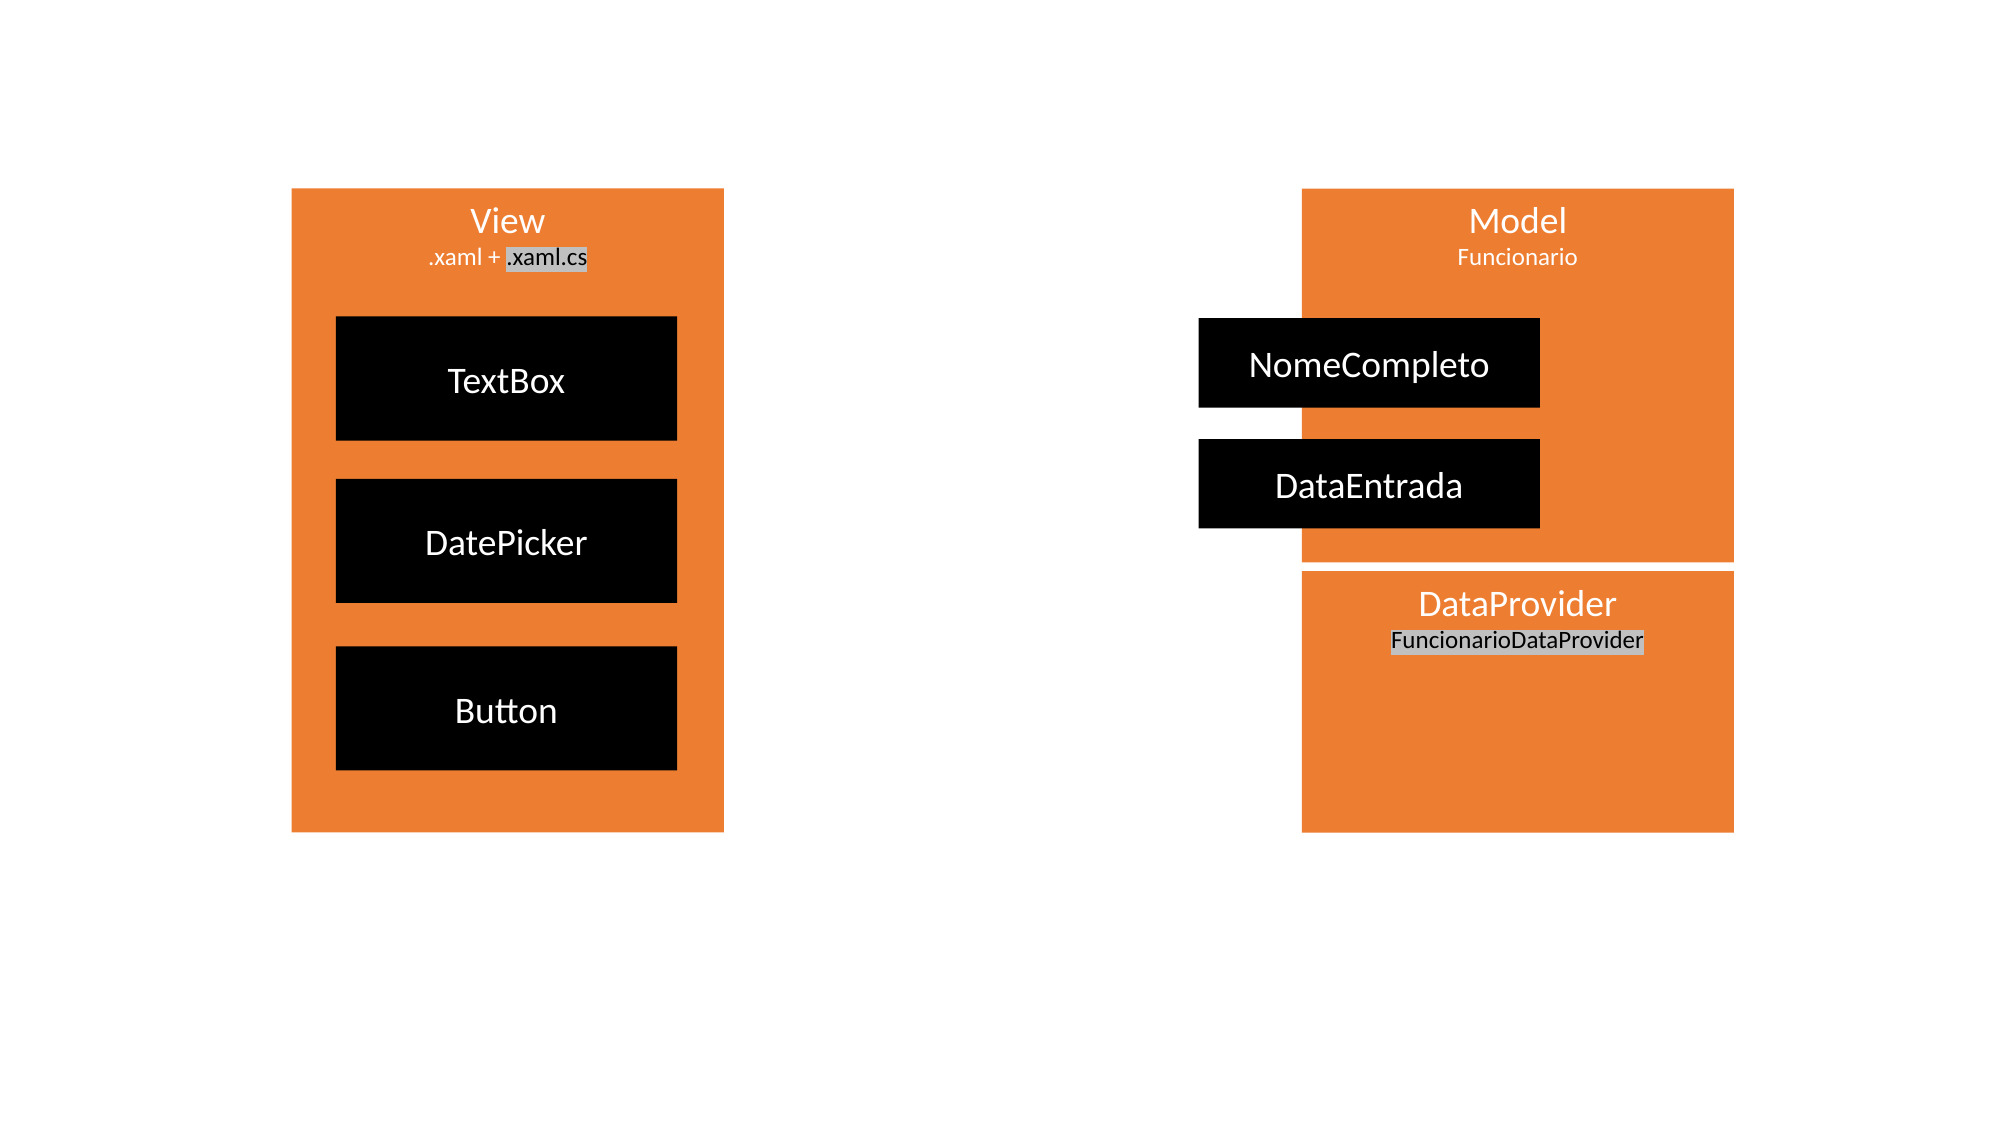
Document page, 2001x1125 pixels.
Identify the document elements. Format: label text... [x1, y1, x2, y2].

text_box NomeCompleto [1198, 317, 1541, 409]
text_box Model Funcionario [1301, 187, 1735, 563]
text_box View .xaml + .xaml.cs [291, 187, 725, 833]
text_box DataEntrada [1198, 438, 1541, 529]
text_box DataProvider FuncionarioDataProvider [1301, 570, 1735, 834]
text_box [335, 316, 678, 771]
